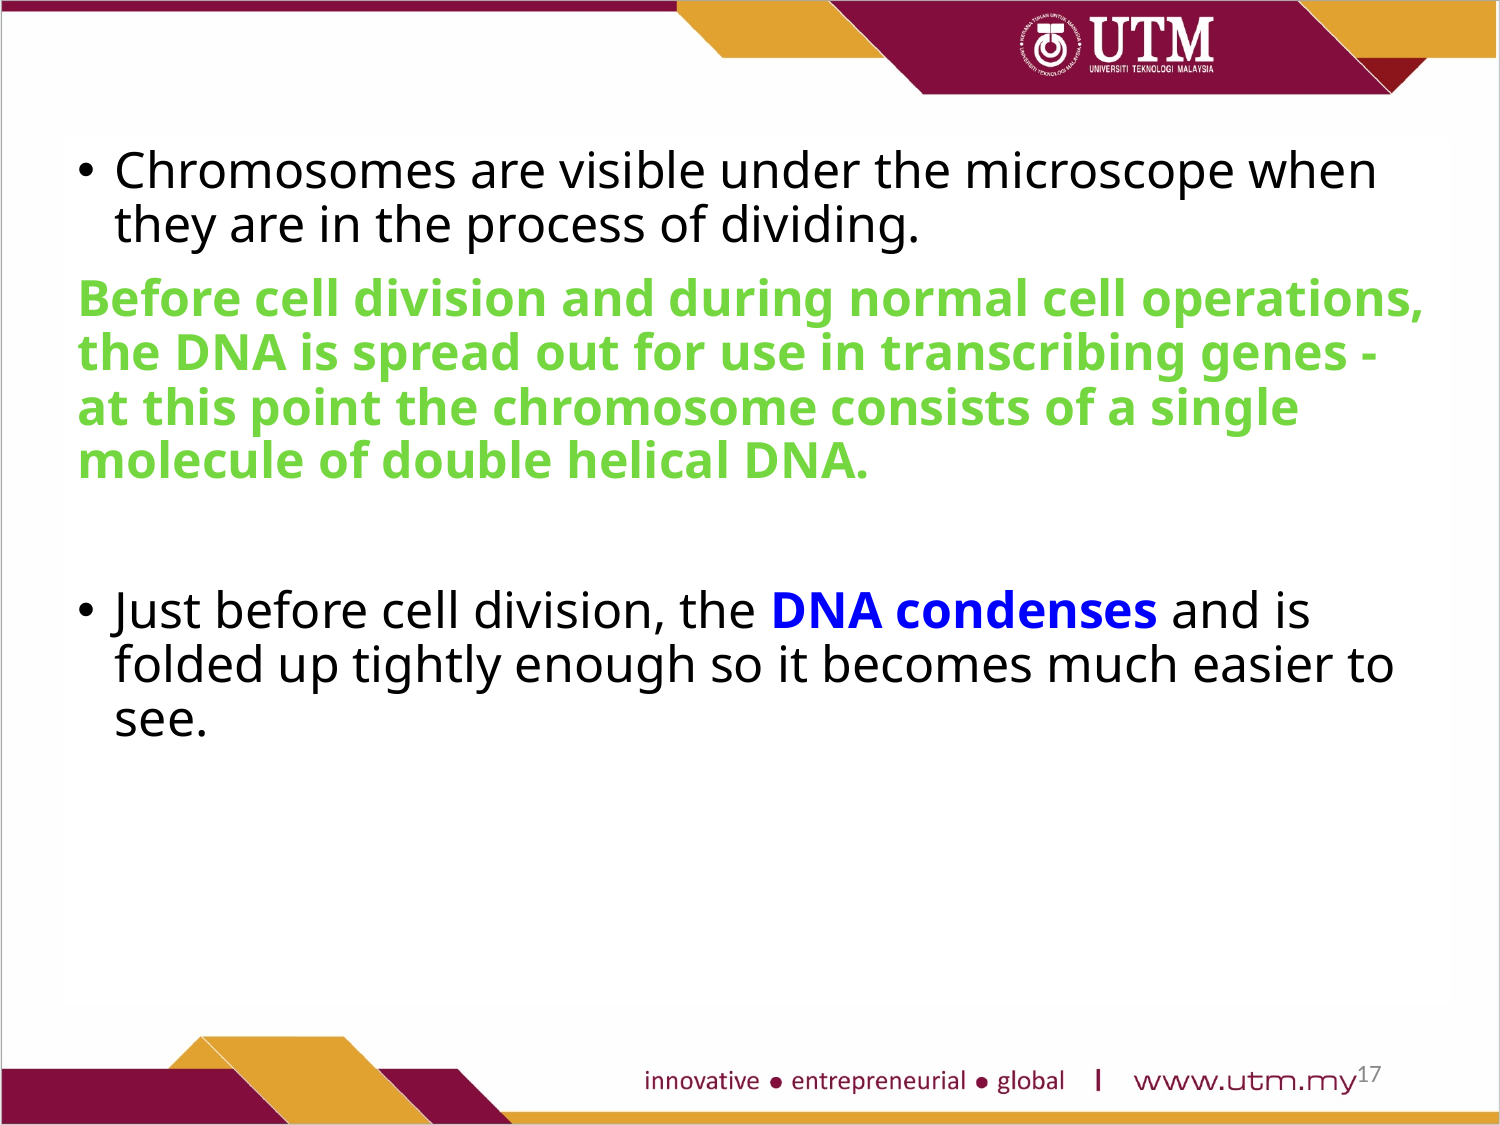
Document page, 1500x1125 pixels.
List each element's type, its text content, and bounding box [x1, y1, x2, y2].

slide_number 17 [1059, 1042, 1397, 1103]
list Chromosomes are visible under the microscope when they are in the process of dividing. Before cell division and during normal cell operations, the DNA is spread out for use in transcribing genes - at this point the chromosome consists of a single molecule of double helical DNA. Just before cell division, the DNA condenses and is folded up tightly enough so it becomes much easier to see. [61, 136, 1451, 1006]
picture [0, 0, 1500, 1125]
